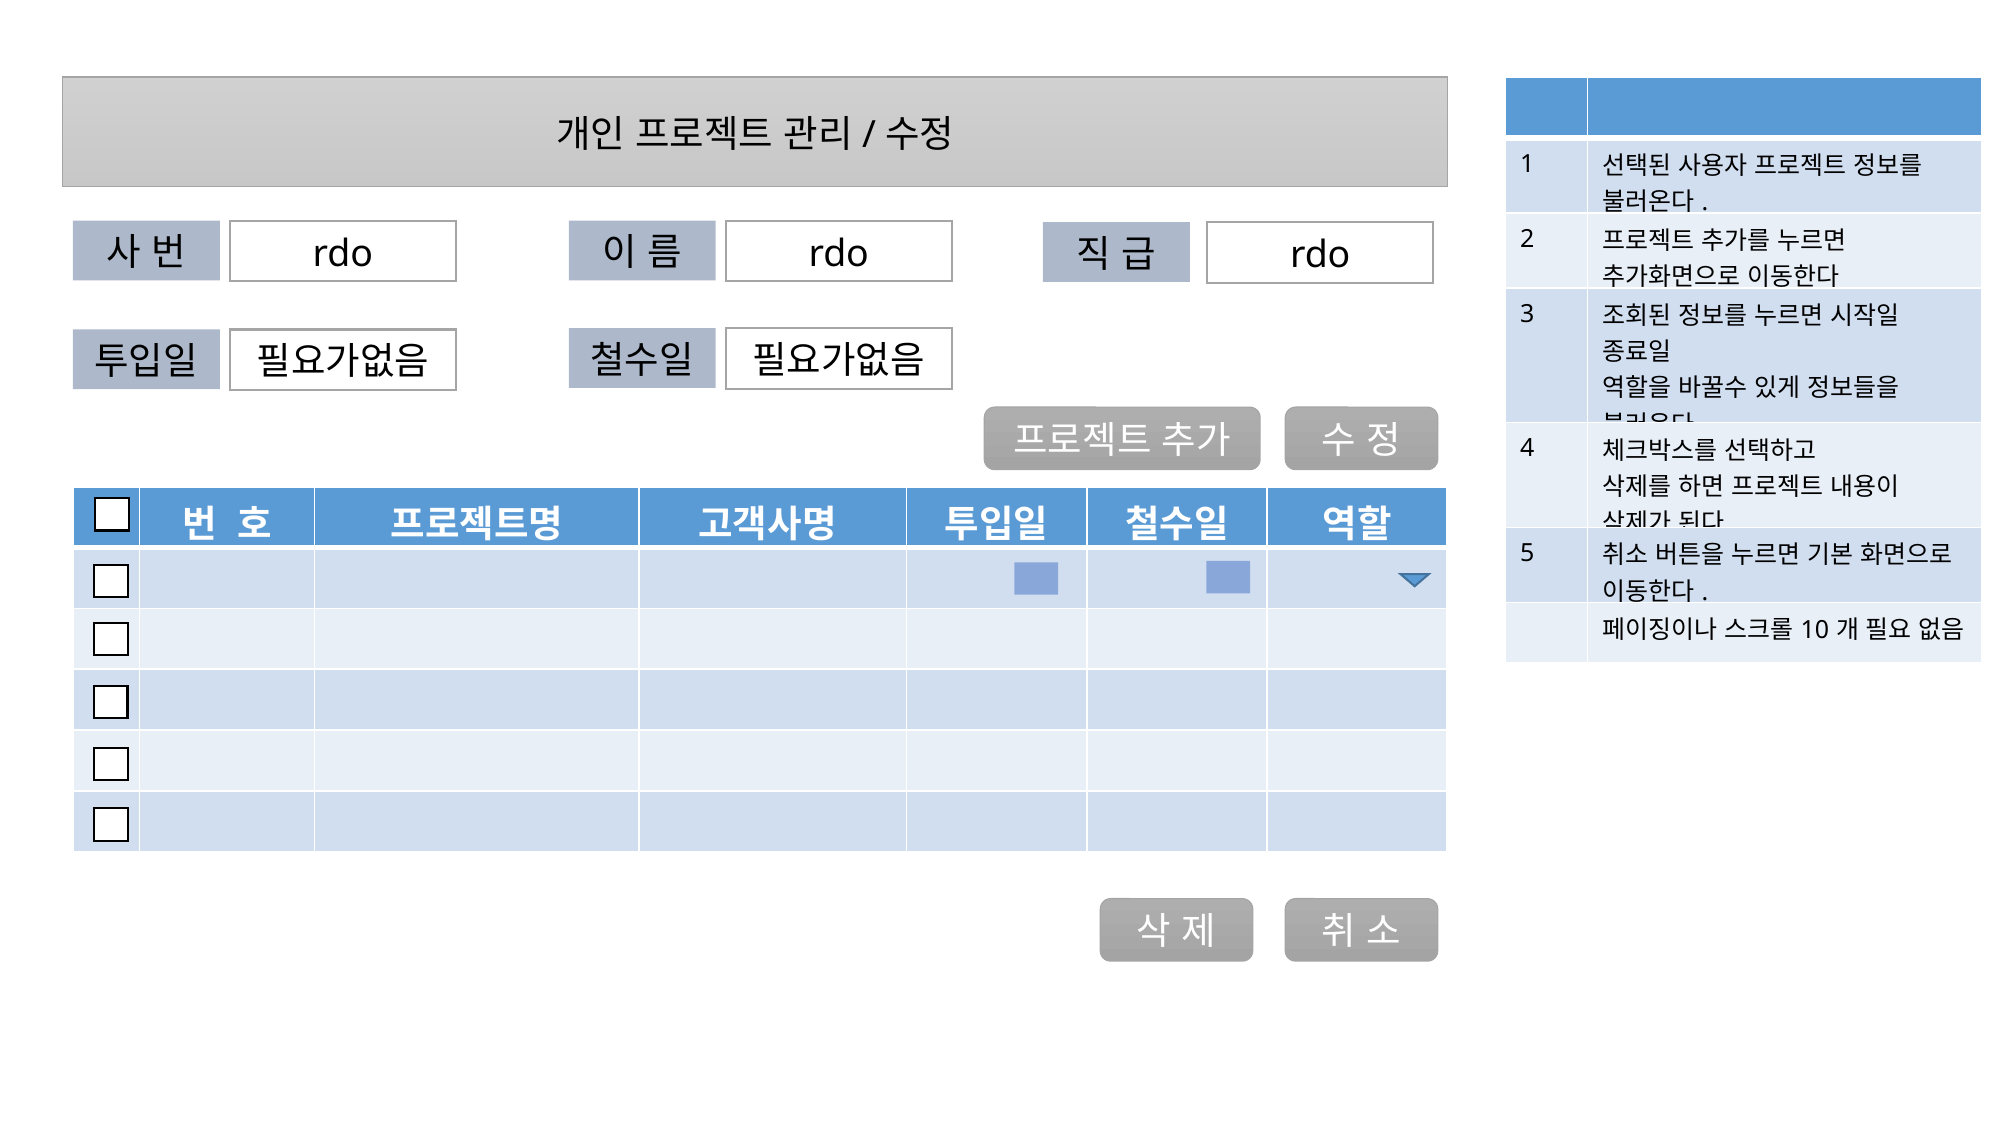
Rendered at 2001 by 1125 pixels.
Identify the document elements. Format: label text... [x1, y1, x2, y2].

table_cell [74, 670, 139, 729]
table_cell [315, 550, 638, 608]
table_cell [74, 609, 139, 668]
table_cell [140, 792, 314, 851]
table_cell [1088, 670, 1266, 729]
table_cell [140, 731, 314, 790]
table_header 번 호 [140, 488, 314, 545]
table_cell [315, 609, 638, 668]
table_cell 체크박스를 선택하고 삭제를 하면 프로젝트 내용이 삭제가 된다. [1588, 423, 1981, 527]
text_box rdo [1206, 221, 1434, 284]
table_cell 1 [1506, 141, 1587, 212]
table_header 고객사명 [640, 488, 906, 545]
text_box rdo [229, 220, 457, 282]
table_cell [1088, 550, 1266, 608]
table_cell [907, 550, 1086, 608]
text_box 필요가없음 [725, 327, 953, 390]
table_cell 3 [1506, 289, 1587, 422]
table_header [74, 488, 139, 545]
table_header [1588, 78, 1981, 135]
table_cell [74, 550, 139, 608]
table_header 프로젝트명 [315, 488, 638, 545]
table_cell [1088, 792, 1266, 851]
table_cell 4 [1506, 423, 1587, 527]
table_header [1506, 78, 1587, 135]
table_cell 취소 버튼을 누르면 기본 화면으로 이동한다. [1588, 528, 1981, 602]
text_box [1014, 562, 1059, 595]
table_cell [315, 731, 638, 790]
table_cell [907, 792, 1086, 851]
table_cell [907, 731, 1086, 790]
text_box 직 급 [1042, 222, 1190, 282]
table_cell [315, 792, 638, 851]
table_cell [1088, 609, 1266, 668]
text_box [1397, 573, 1432, 588]
table_cell 조회된 정보를 누르면 시작일 종료일 역할을 바꿀수 있게 정보들을 불러온다. [1588, 289, 1981, 422]
text_box 투입일 [72, 329, 220, 390]
table_cell [1268, 670, 1446, 729]
table_header 철수일 [1088, 488, 1266, 545]
table_cell [640, 609, 906, 668]
table_cell 페이징이나 스크롤10개 필요 없음 [1588, 603, 1981, 662]
table_cell [640, 731, 906, 790]
table_cell [907, 609, 1086, 668]
table_cell [1268, 792, 1446, 851]
table_cell [1268, 609, 1446, 668]
text_box 수 정 [1284, 406, 1439, 471]
text_box 필요가없음 [229, 328, 457, 391]
table_cell 2 [1506, 214, 1587, 287]
text_box 개인 프로젝트 관리/수정 [62, 76, 1448, 187]
table_cell [74, 731, 139, 790]
text_box 취 소 [1284, 897, 1439, 962]
table_cell [1268, 731, 1446, 790]
table_cell [640, 550, 906, 608]
table_cell [640, 670, 906, 729]
table_cell 프로젝트 추가를 누르면 추가화면으로 이동한다 [1588, 214, 1981, 287]
table_cell [640, 792, 906, 851]
table_cell [140, 550, 314, 608]
text_box 이 름 [568, 220, 716, 281]
table_cell [140, 609, 314, 668]
text_box [93, 622, 129, 656]
text_box 삭 제 [1099, 897, 1254, 962]
table_cell [1088, 731, 1266, 790]
table_cell [1268, 550, 1446, 608]
table_header 투입일 [907, 488, 1086, 545]
text_box rdo [725, 220, 953, 282]
text_box 철수일 [568, 328, 716, 388]
text_box [93, 747, 129, 781]
text_box [93, 807, 129, 842]
text_box [93, 685, 129, 719]
text_box 프로젝트 추가 [983, 406, 1261, 471]
text_box [1206, 560, 1251, 594]
table_cell [140, 670, 314, 729]
text_box [93, 564, 129, 598]
table_cell [1506, 603, 1587, 662]
table_cell [907, 670, 1086, 729]
table_cell [74, 792, 139, 851]
text_box [94, 497, 130, 532]
table_header 역할 [1268, 488, 1446, 545]
table_cell [315, 670, 638, 729]
table_cell 선택된 사용자 프로젝트 정보를 불러온다. [1588, 141, 1981, 212]
table_cell 5 [1506, 528, 1587, 602]
text_box 사 번 [72, 220, 220, 281]
